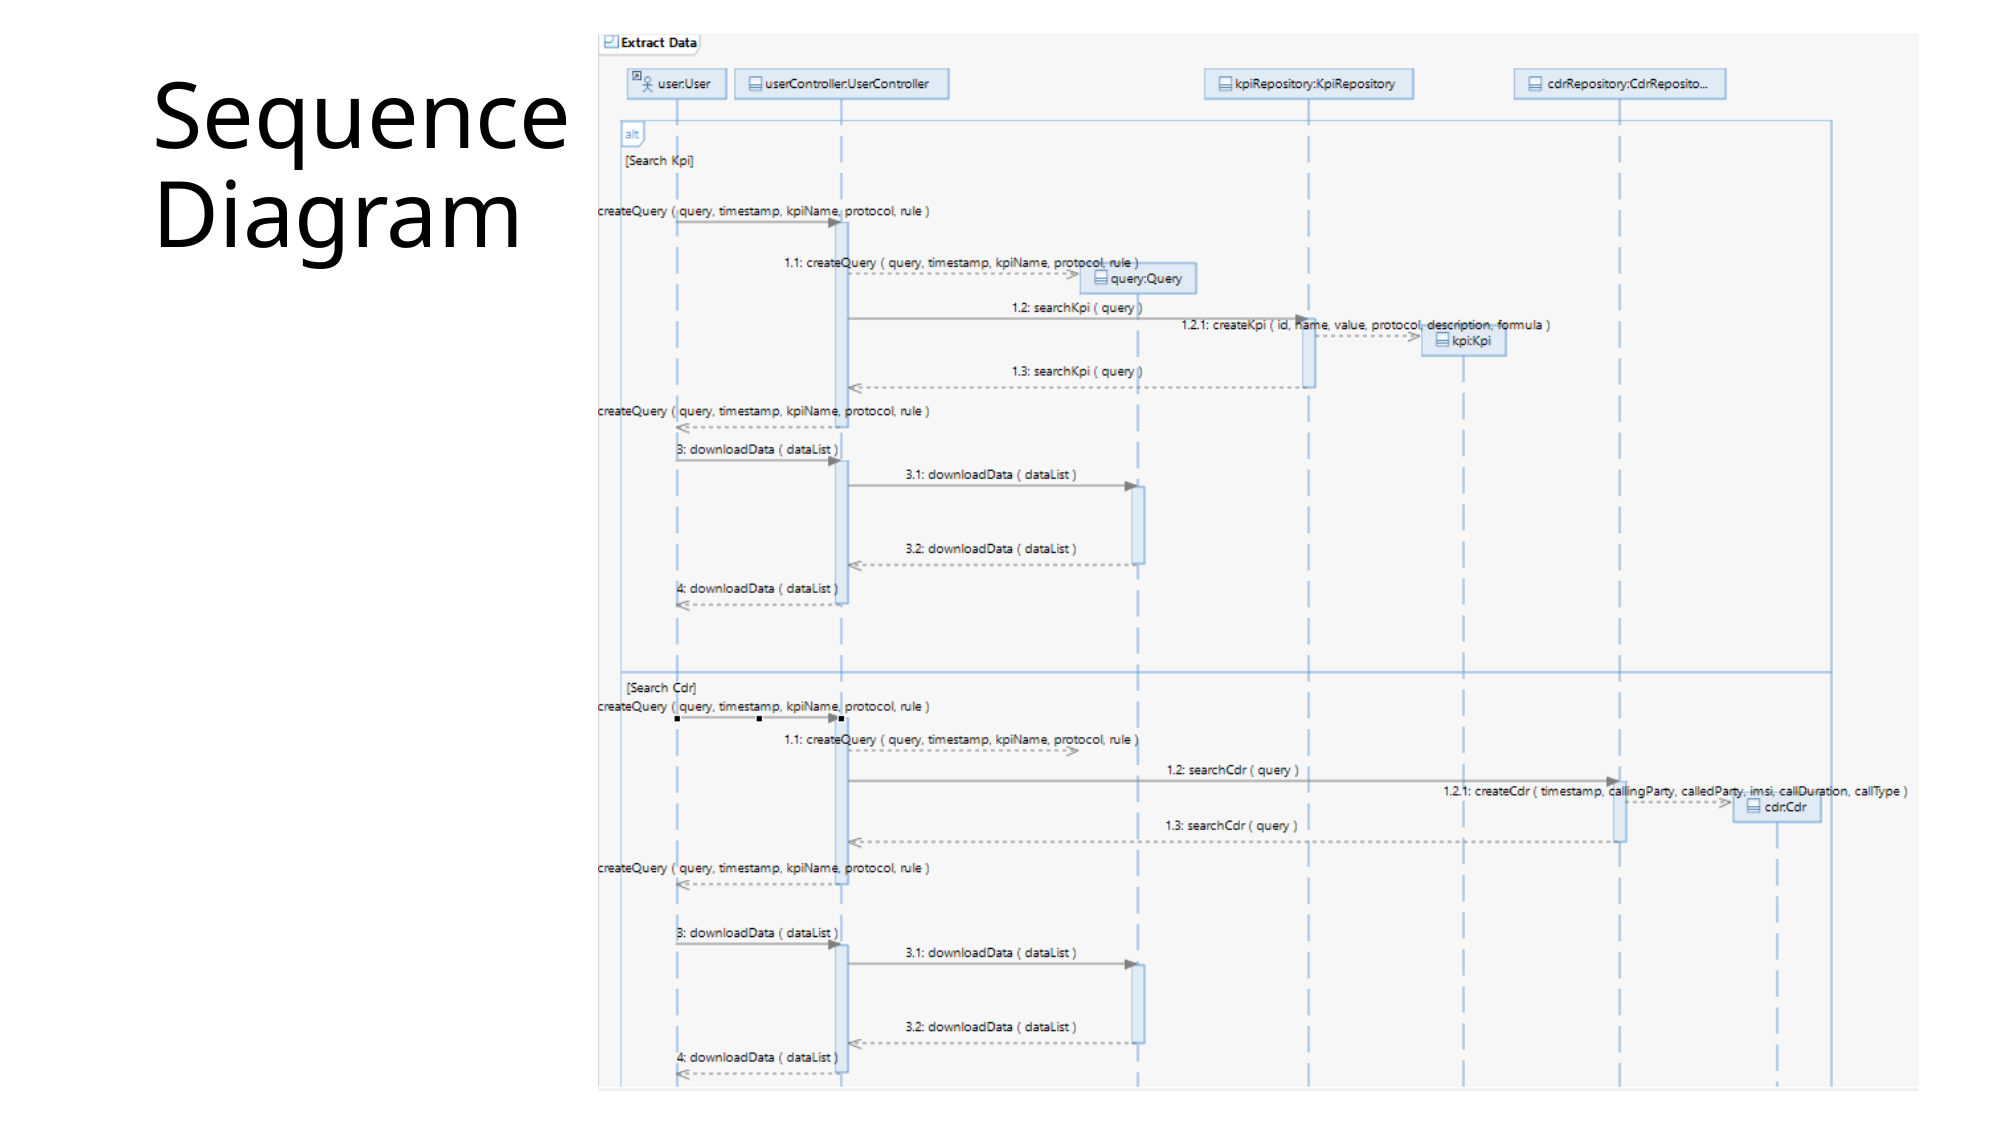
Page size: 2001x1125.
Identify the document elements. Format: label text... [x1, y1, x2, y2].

picture [598, 34, 1919, 1091]
title Sequence Diagram [137, 59, 598, 278]
